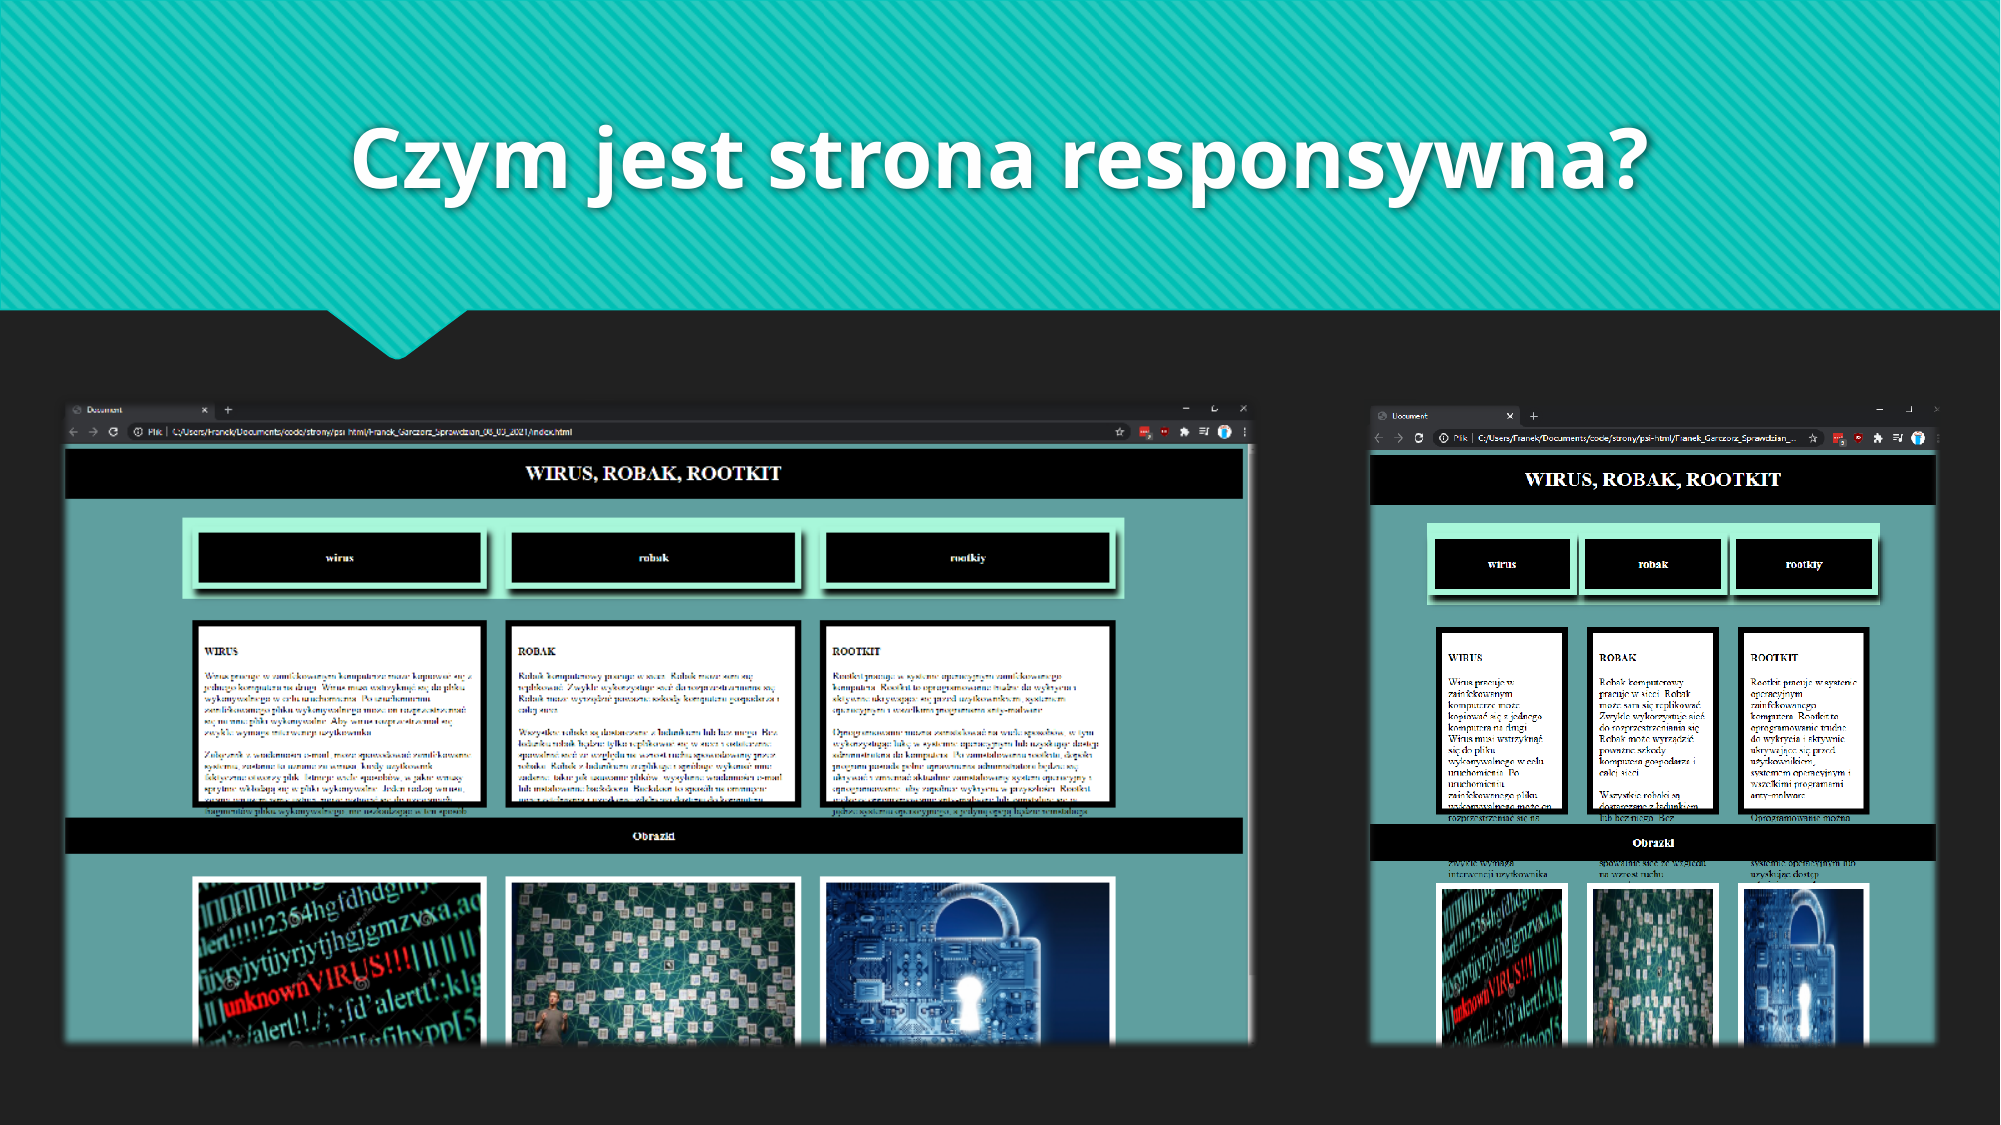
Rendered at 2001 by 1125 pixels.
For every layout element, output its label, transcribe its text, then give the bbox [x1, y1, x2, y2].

picture [1364, 399, 1941, 1049]
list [59, 399, 1258, 1049]
title Czym jest strona responsywna? [0, 0, 2000, 311]
